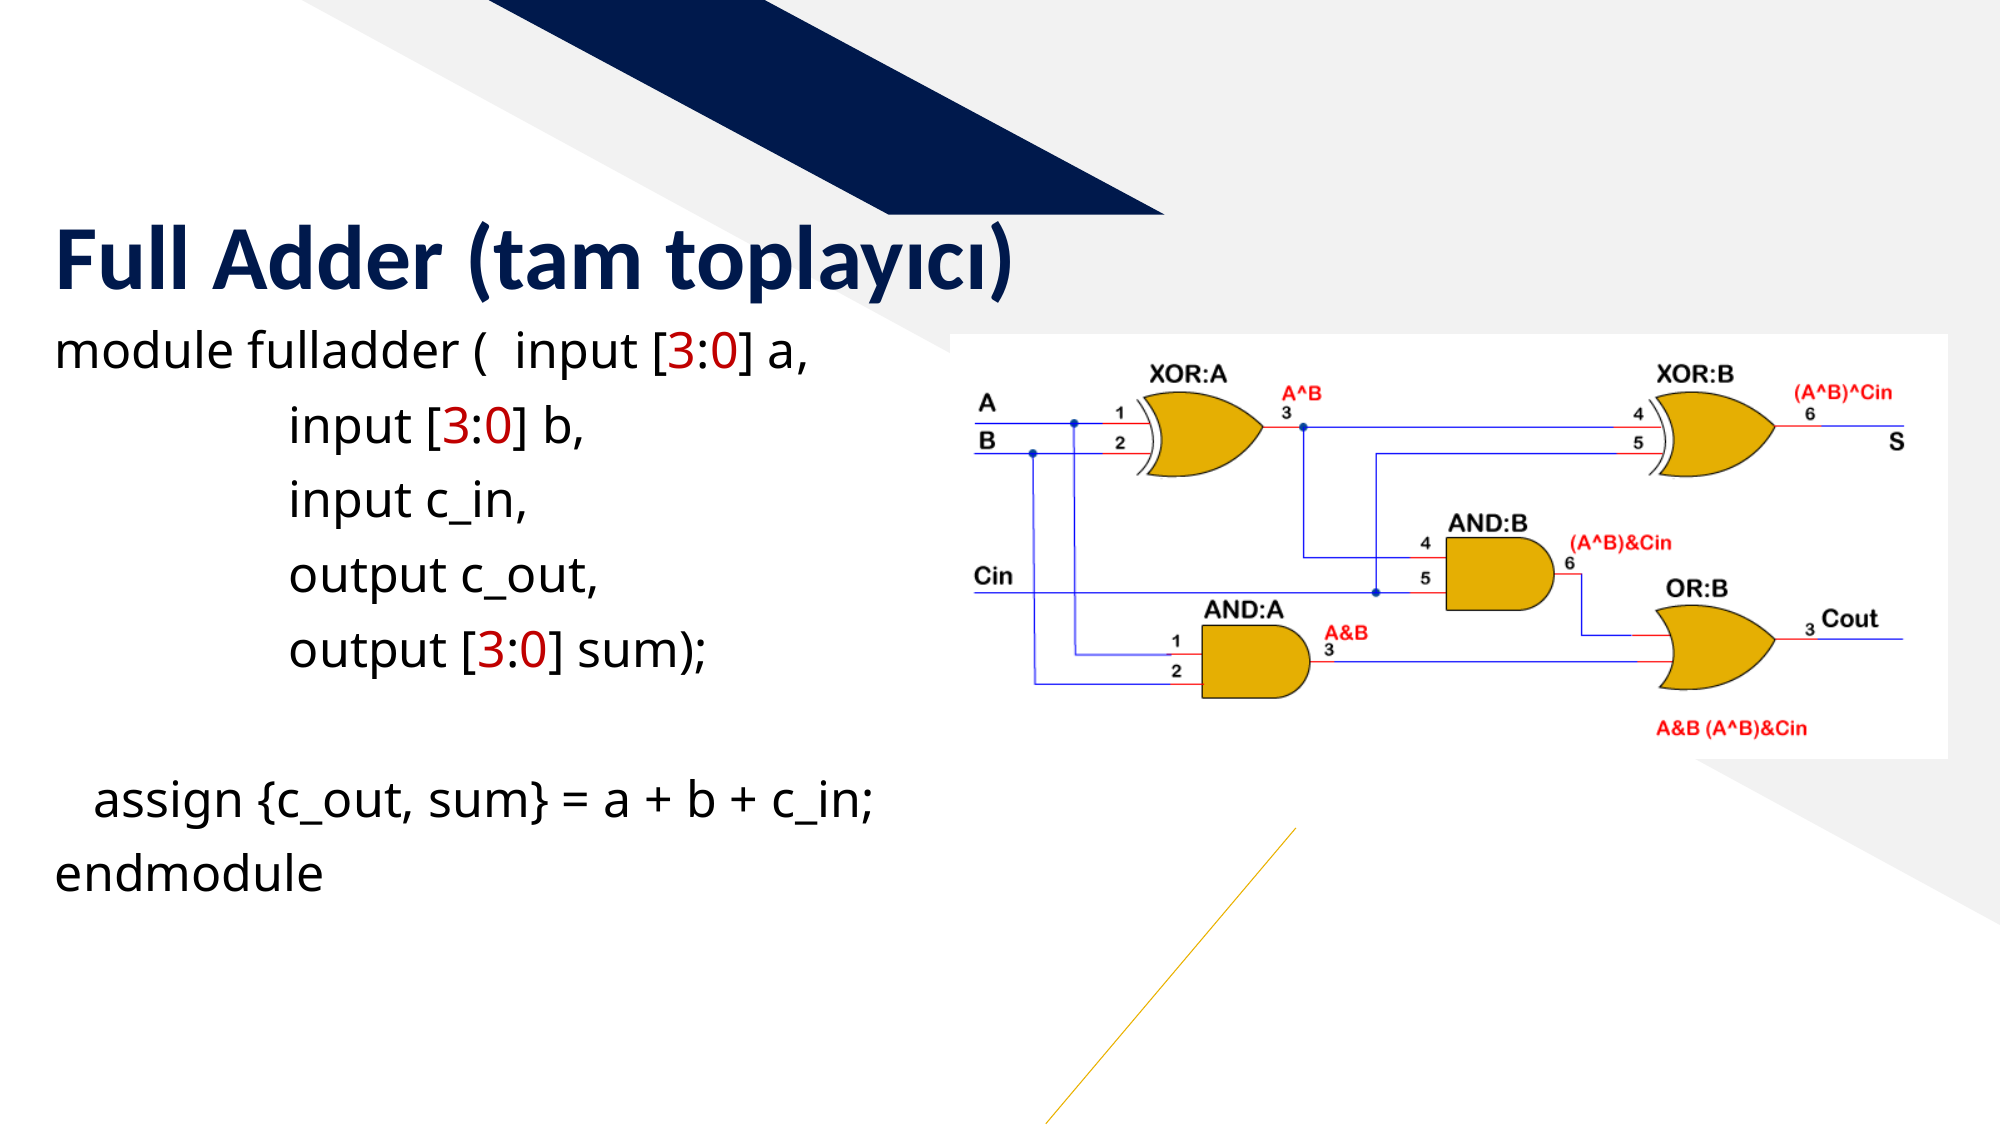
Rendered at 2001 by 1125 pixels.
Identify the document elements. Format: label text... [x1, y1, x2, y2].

picture [950, 334, 1948, 759]
list module fulladder ( input [3:0] a, input [3:0] b, input c_in, output c_out, output [3:0] sum); assign {c_out, sum} = a + b + c_in; endmodule [40, 317, 1085, 1095]
title Full Adder (tam toplayıcı) [40, 109, 1367, 310]
